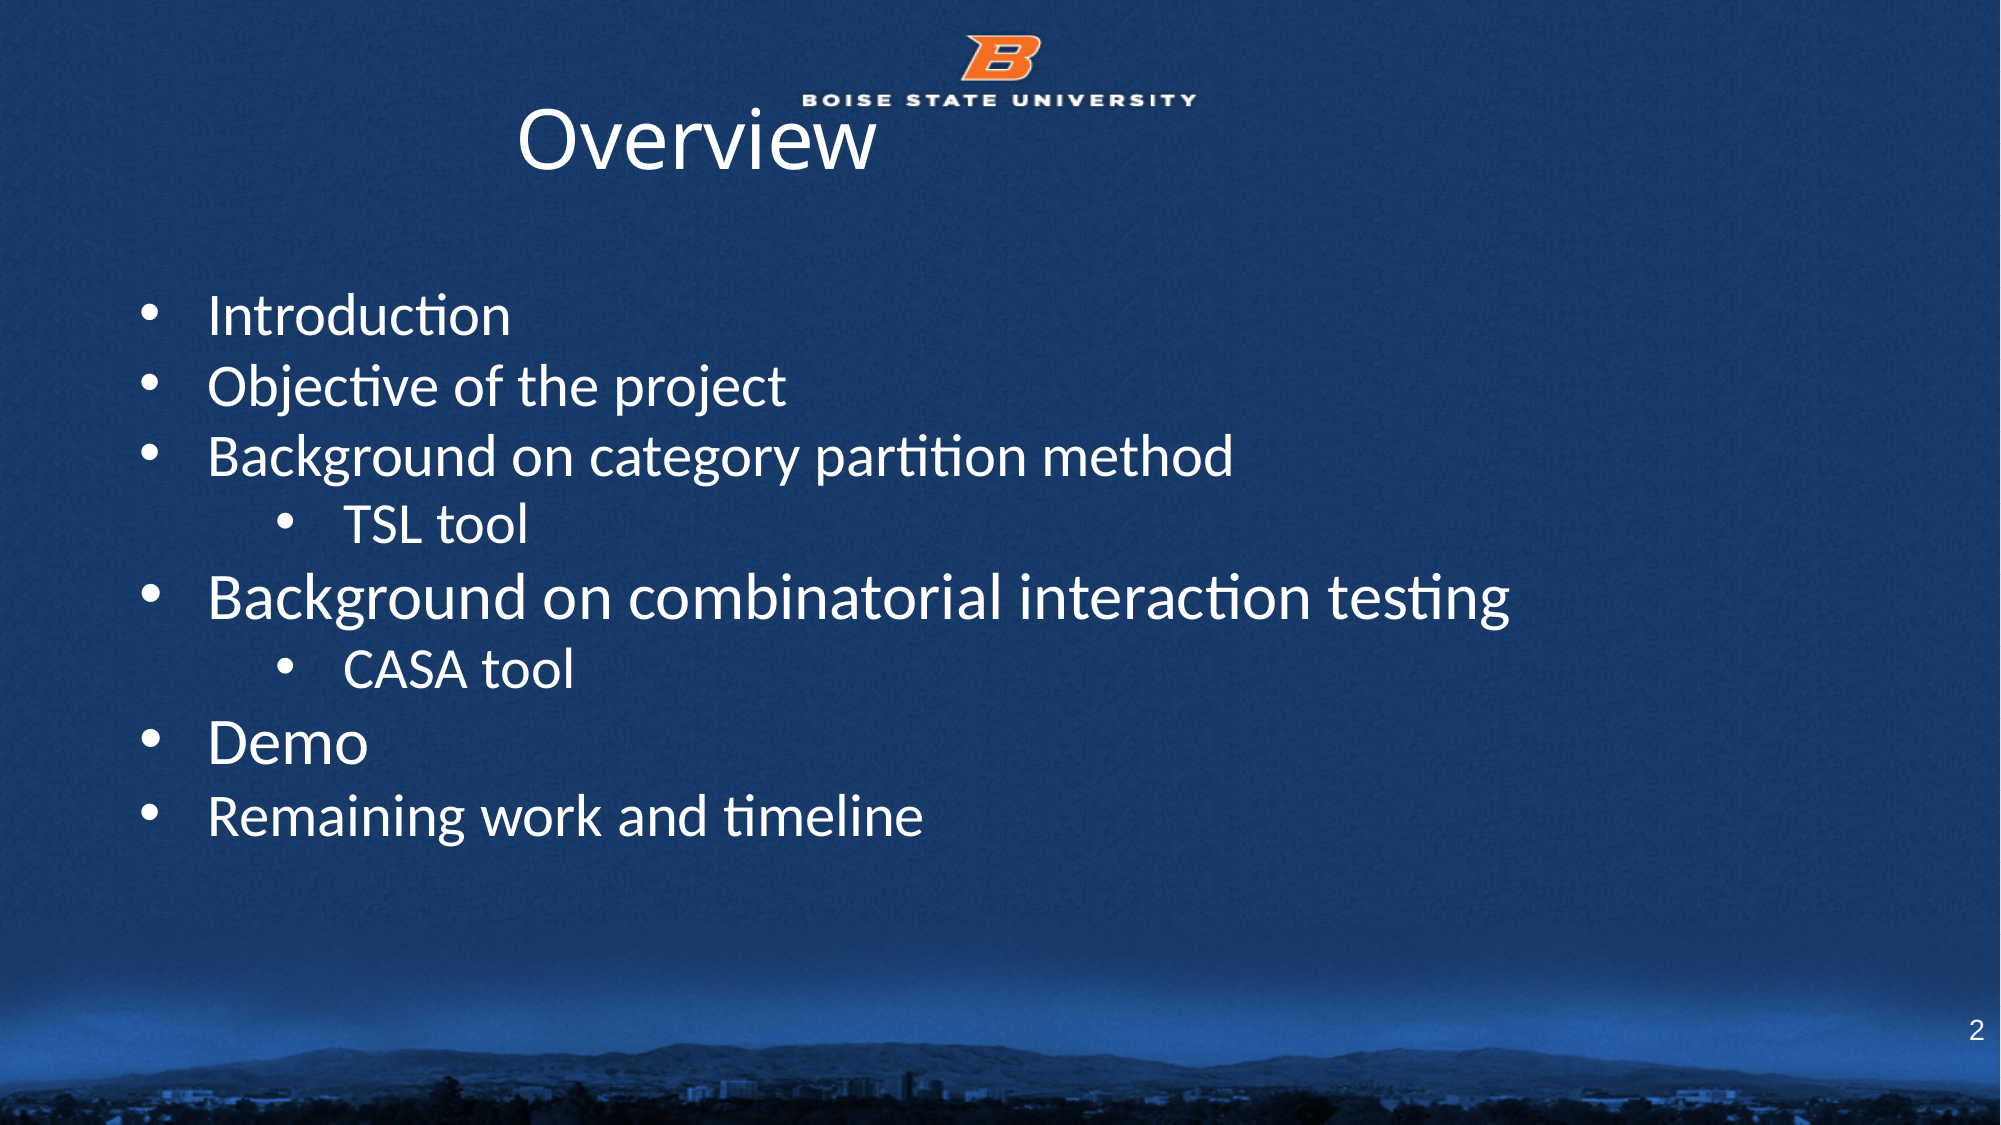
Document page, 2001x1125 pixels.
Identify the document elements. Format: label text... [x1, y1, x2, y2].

list Introduction Objective of the project Background on category partition method TSL tool Background on combinatorial interaction testing CASA tool Demo Remaining work and timeline [124, 281, 1925, 935]
picture [0, 0, 2001, 1125]
title Overview [0, 42, 1394, 229]
slide_number 2 [1599, 1010, 1986, 1075]
